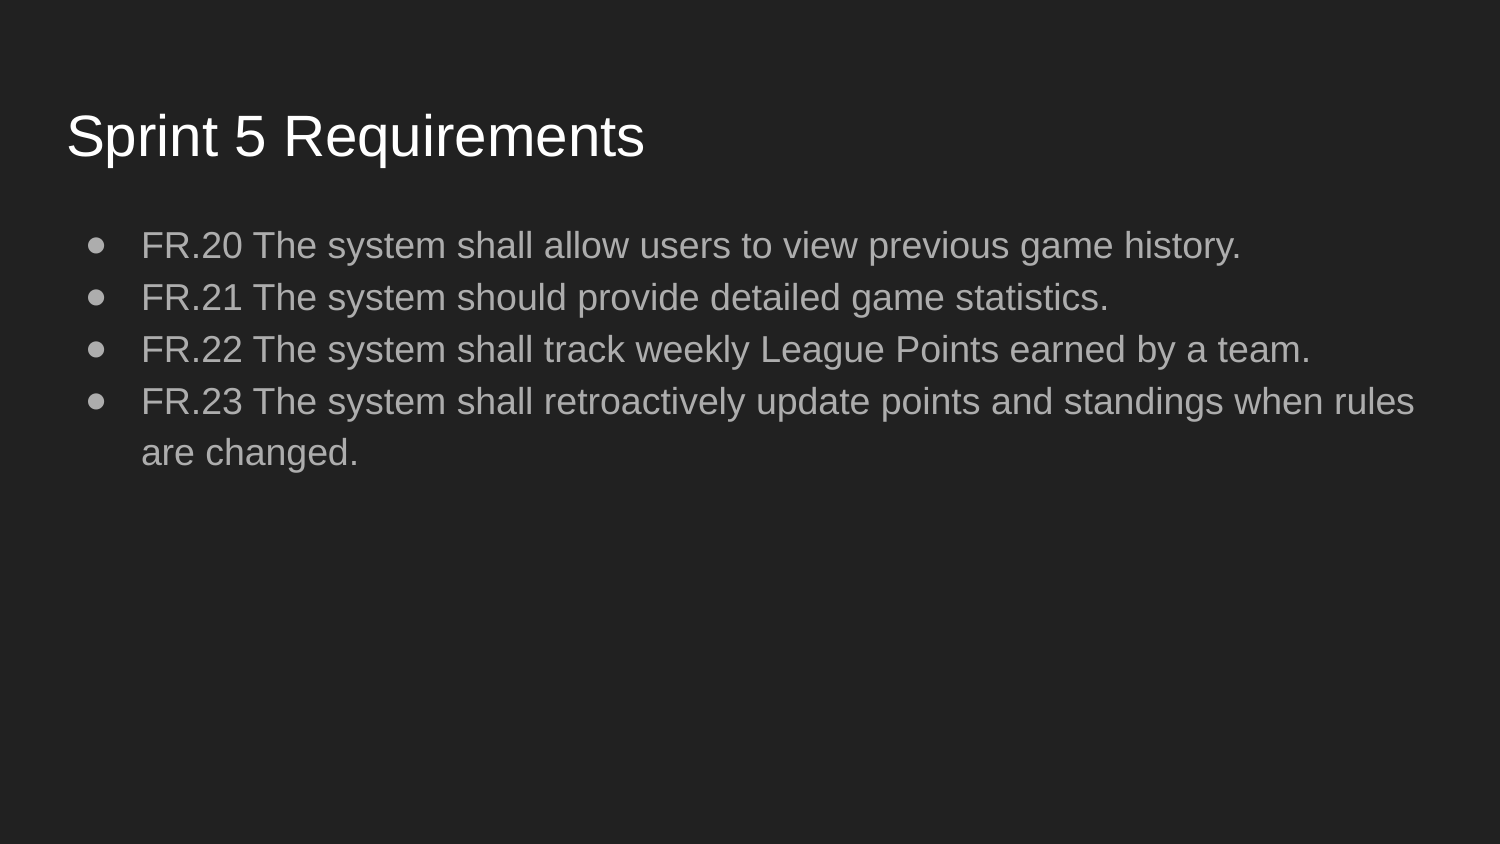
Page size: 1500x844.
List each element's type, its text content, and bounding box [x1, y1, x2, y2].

list FR.20 The system shall allow users to view previous game history. FR.21 The system should provide detailed game statistics. FR.22 The system shall track weekly League Points earned by a team. FR.23 The system shall retroactively update points and standings when rules are changed. [51, 199, 1479, 761]
title Sprint 5 Requirements [51, 83, 1449, 178]
